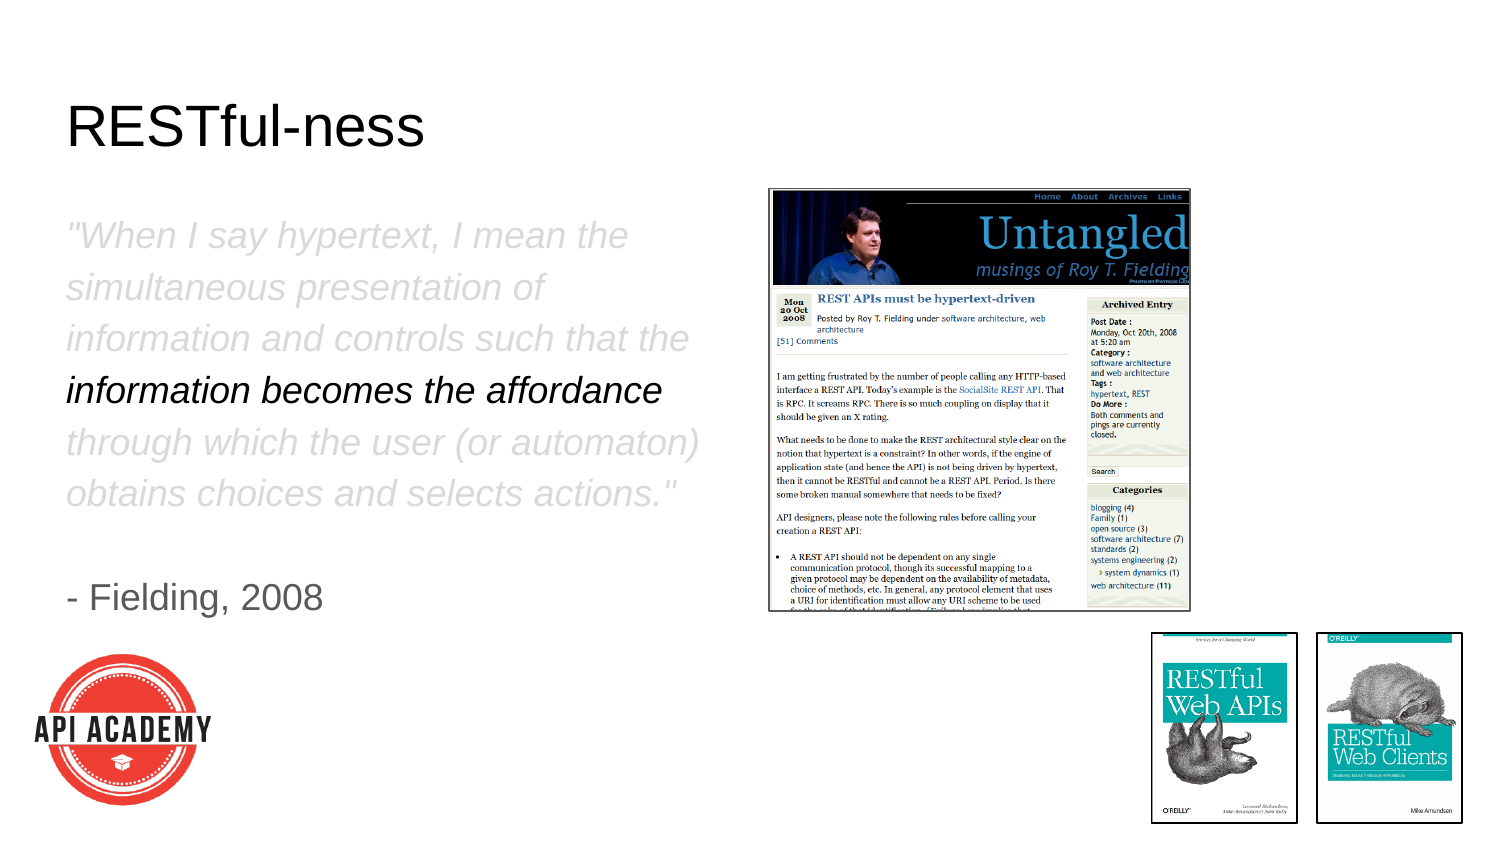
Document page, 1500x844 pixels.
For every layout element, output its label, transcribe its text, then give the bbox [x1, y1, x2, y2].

list "When I say hypertext, I mean the simultaneous presentation of information and controls such that the information becomes the affordance through which the user (or automaton) obtains choices and selects actions." - Fielding, 2008 [51, 189, 745, 750]
title RESTful-ness [51, 72, 1449, 167]
picture [32, 638, 212, 818]
picture [1152, 634, 1296, 822]
picture [1318, 634, 1461, 822]
picture [769, 188, 1190, 611]
